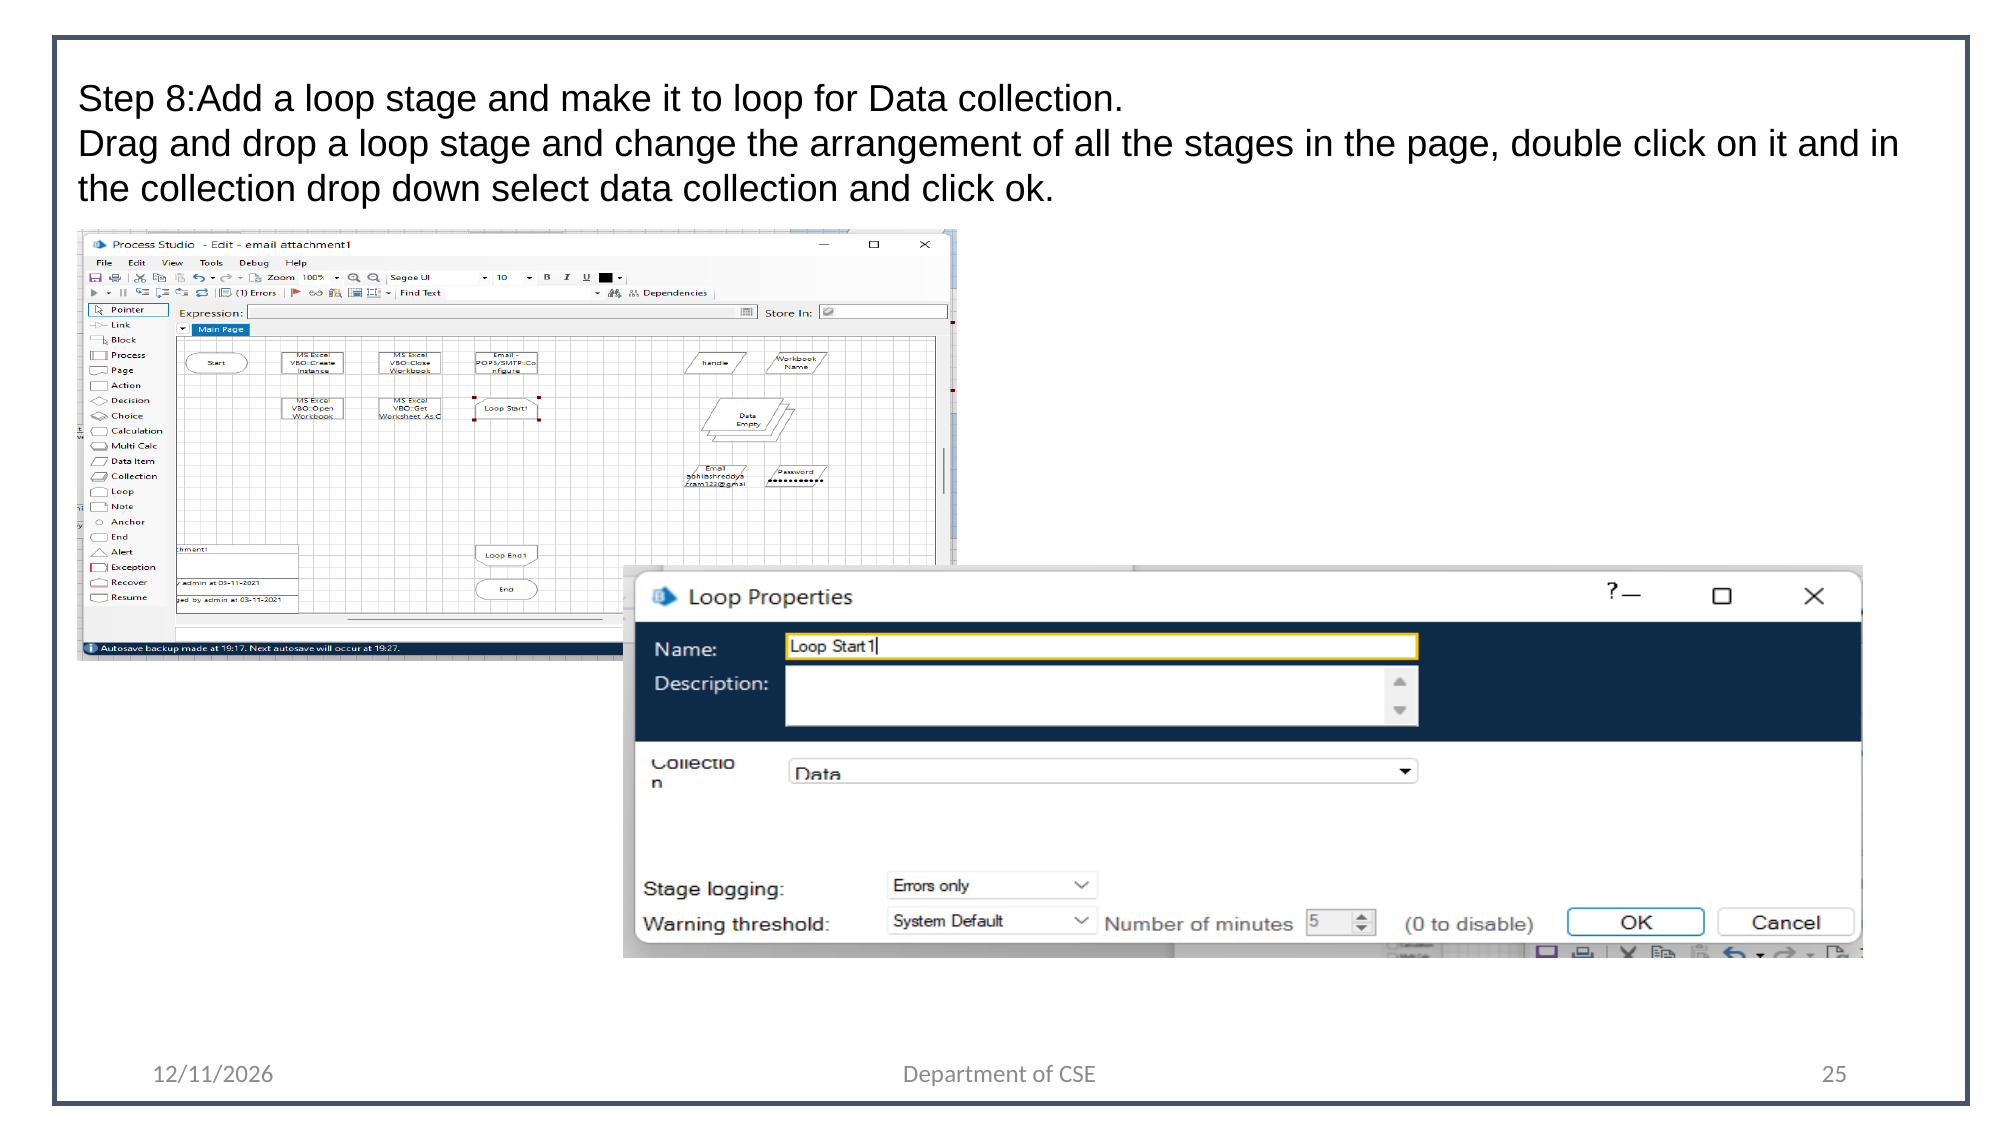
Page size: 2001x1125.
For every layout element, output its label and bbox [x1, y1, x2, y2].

text_box [53, 36, 1969, 1104]
picture [77, 229, 1863, 958]
